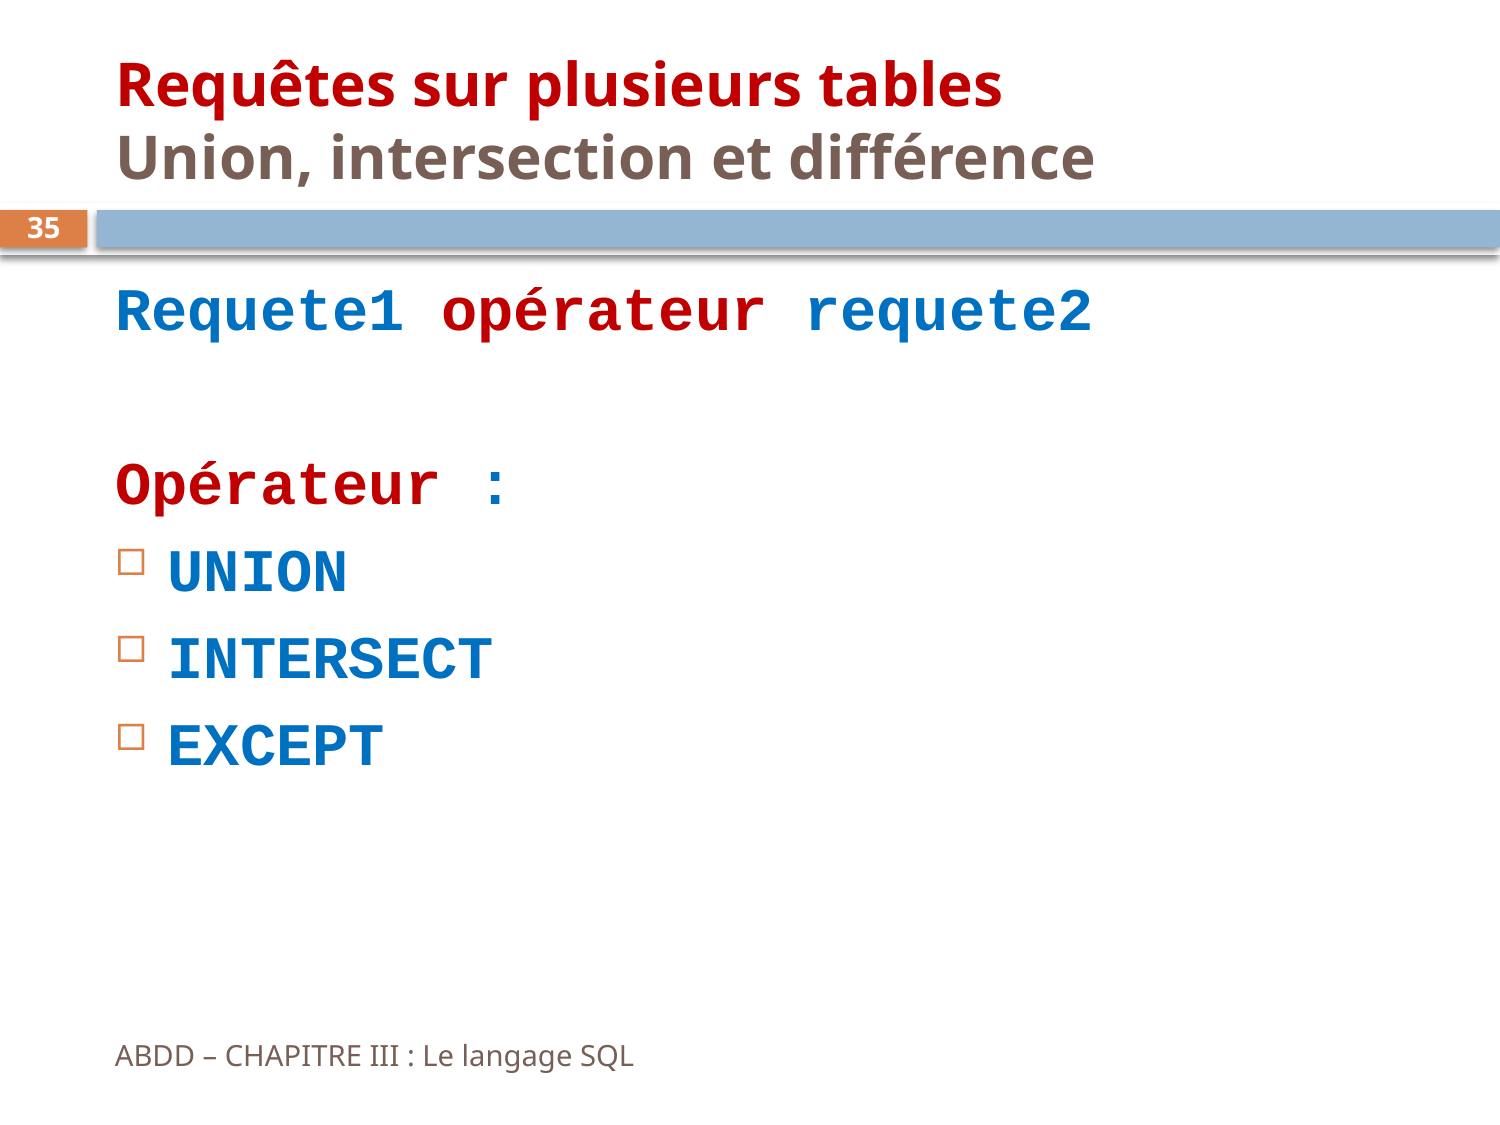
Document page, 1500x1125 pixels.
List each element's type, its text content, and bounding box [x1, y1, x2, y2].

footer ABDD – CHAPITRE III : Le langage SQL [99, 1024, 1454, 1085]
list Requete1 opérateur requete2 Opérateur : UNION INTERSECT EXCEPT [100, 262, 1438, 1000]
slide_number 35 [0, 208, 88, 249]
title Requêtes sur plusieurs tables Union, intersection et différence [100, 37, 1438, 200]
